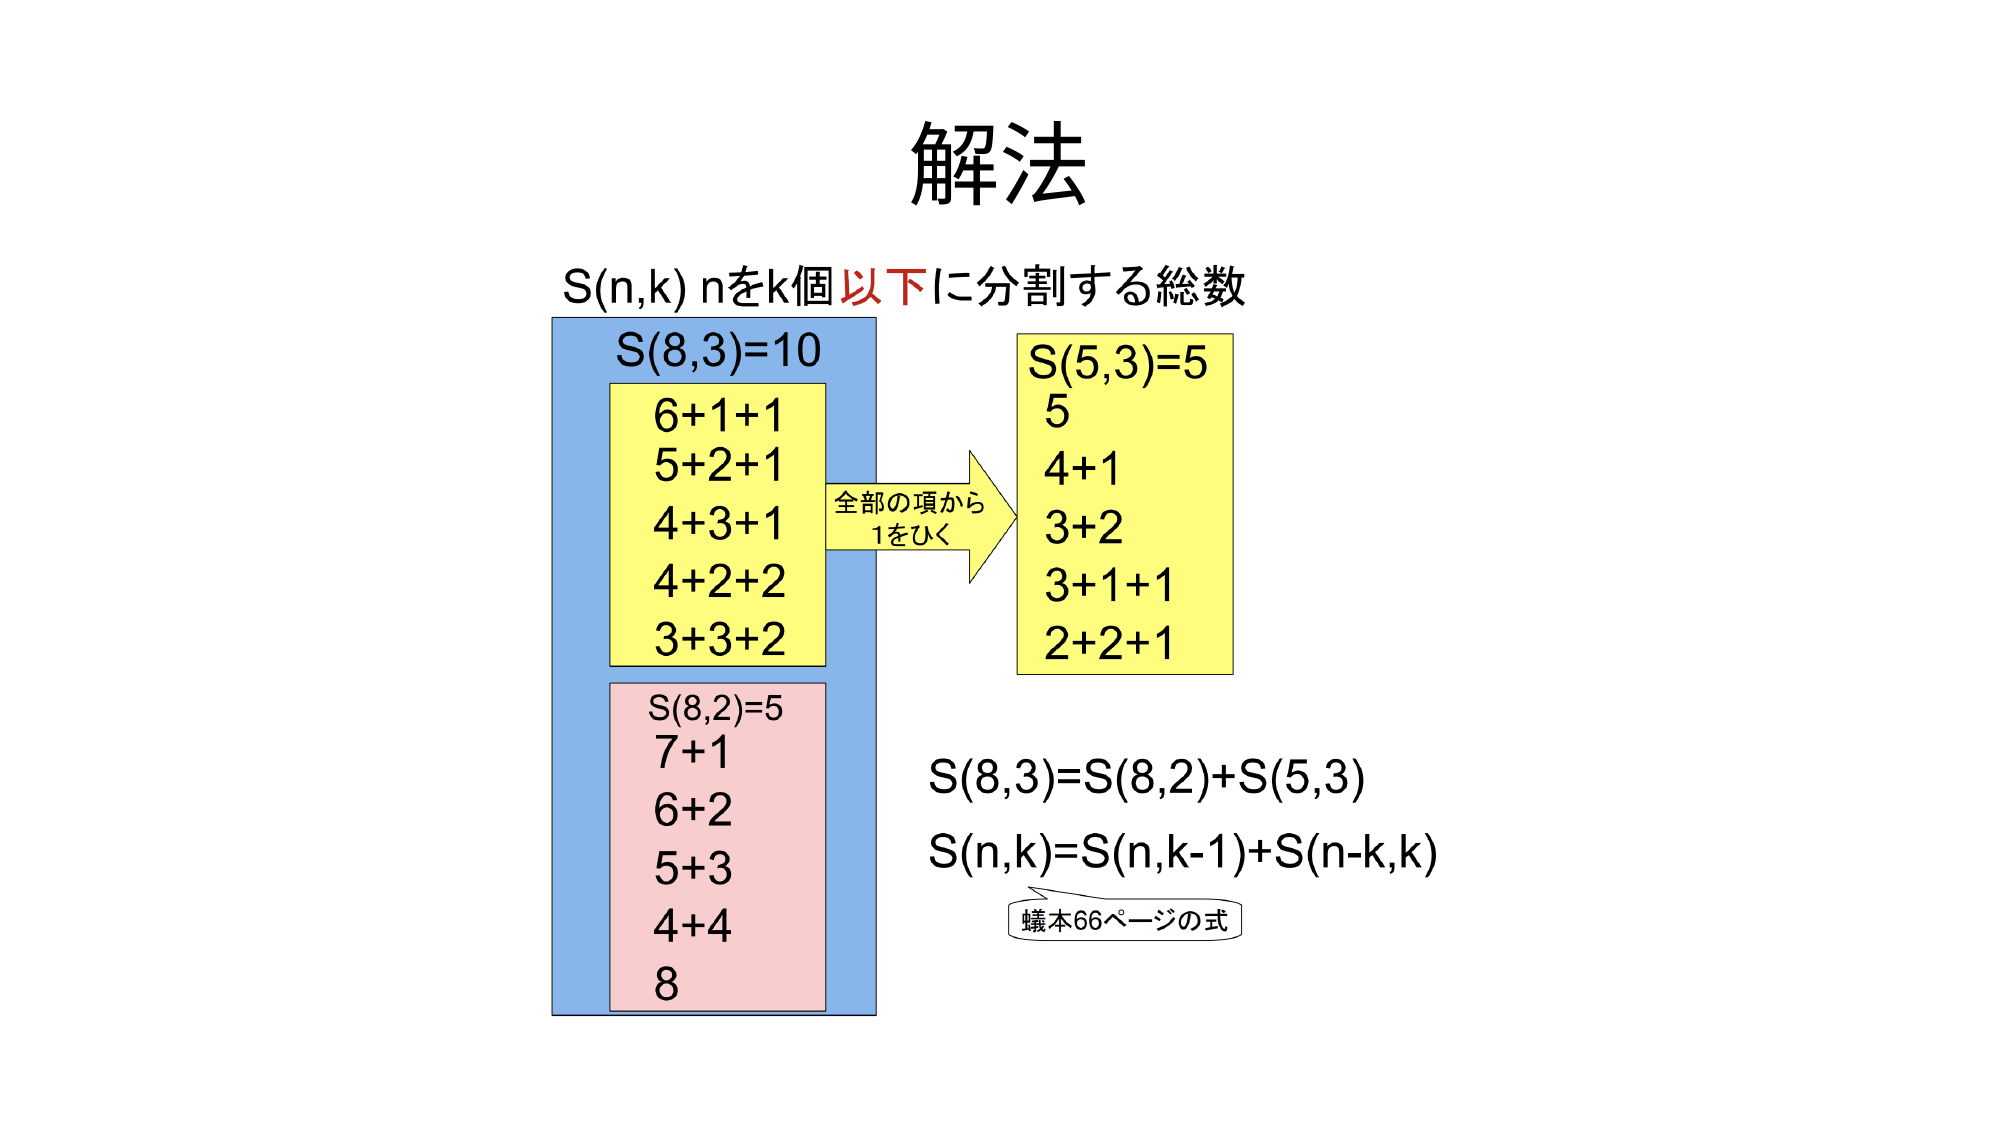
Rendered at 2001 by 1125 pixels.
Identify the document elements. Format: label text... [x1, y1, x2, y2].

title 解法 [137, 59, 1863, 278]
picture [540, 254, 1460, 1048]
